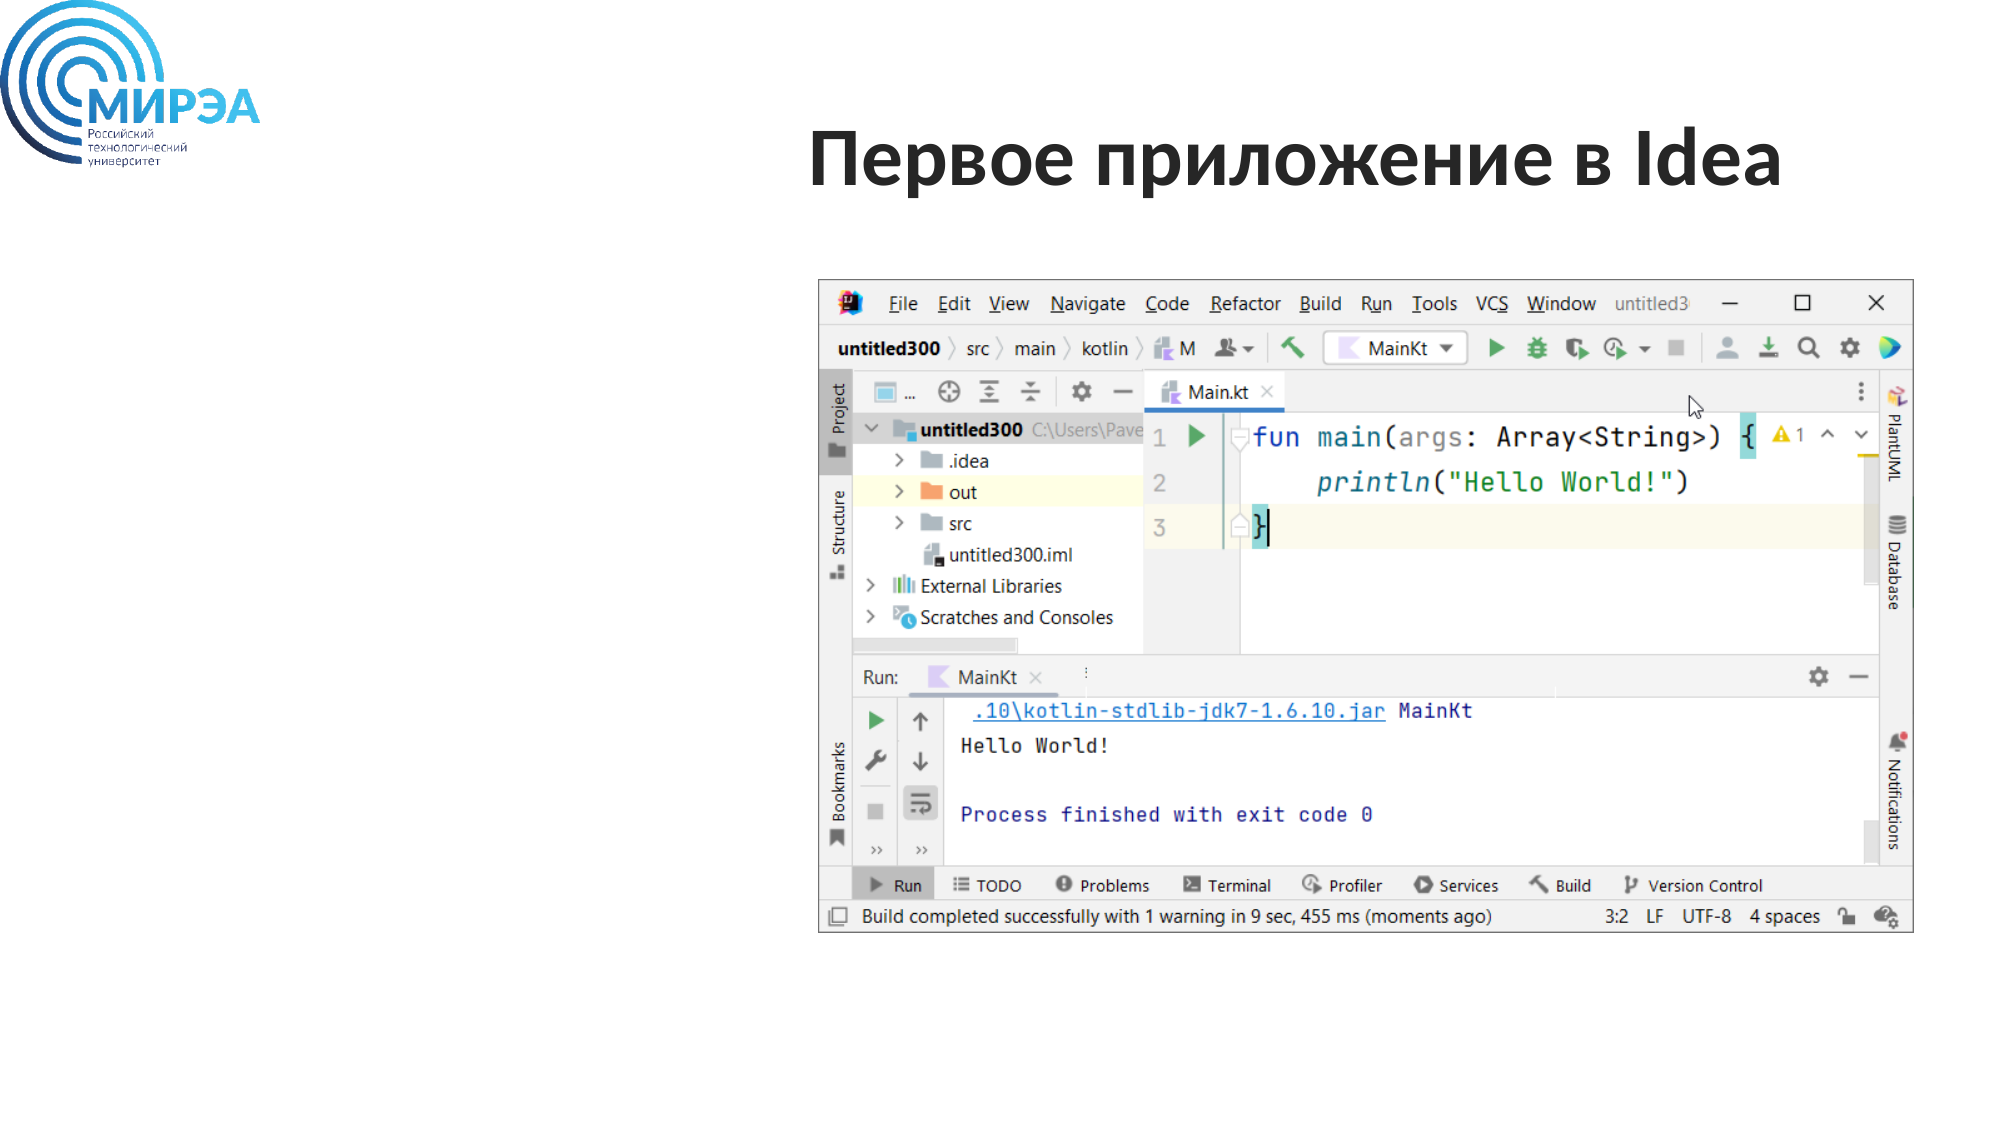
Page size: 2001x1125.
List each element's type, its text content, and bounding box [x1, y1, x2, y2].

picture [818, 279, 1915, 934]
list Первое приложение в Idea [794, 94, 2000, 298]
picture [0, 0, 260, 168]
